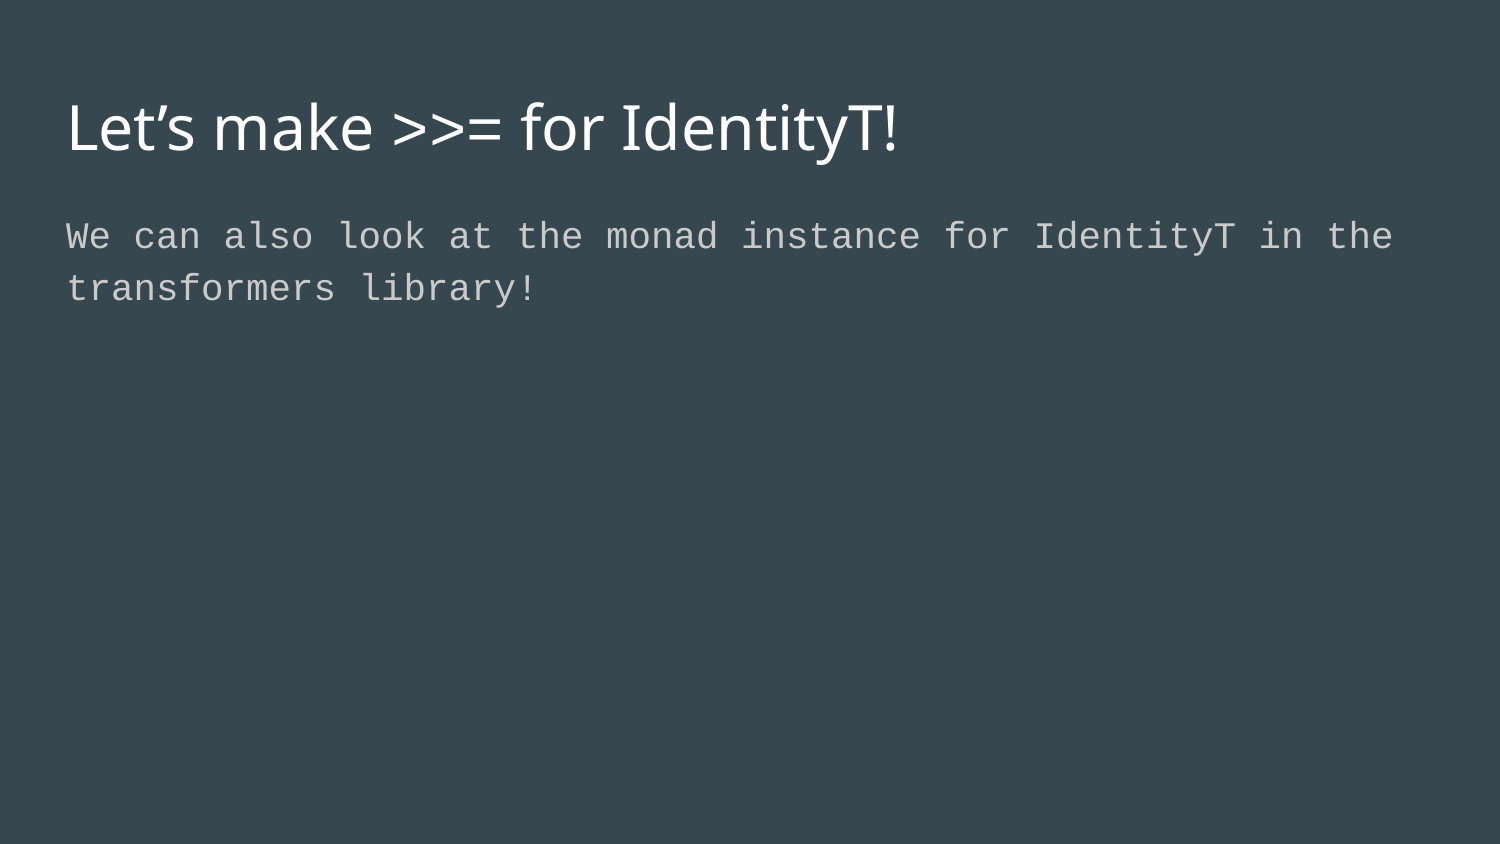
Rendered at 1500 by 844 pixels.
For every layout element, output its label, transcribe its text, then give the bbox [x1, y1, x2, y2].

list We can also look at the monad instance for IdentityT in the transformers library! [51, 189, 1449, 750]
title Let’s make >>= for IdentityT! [51, 72, 1449, 167]
